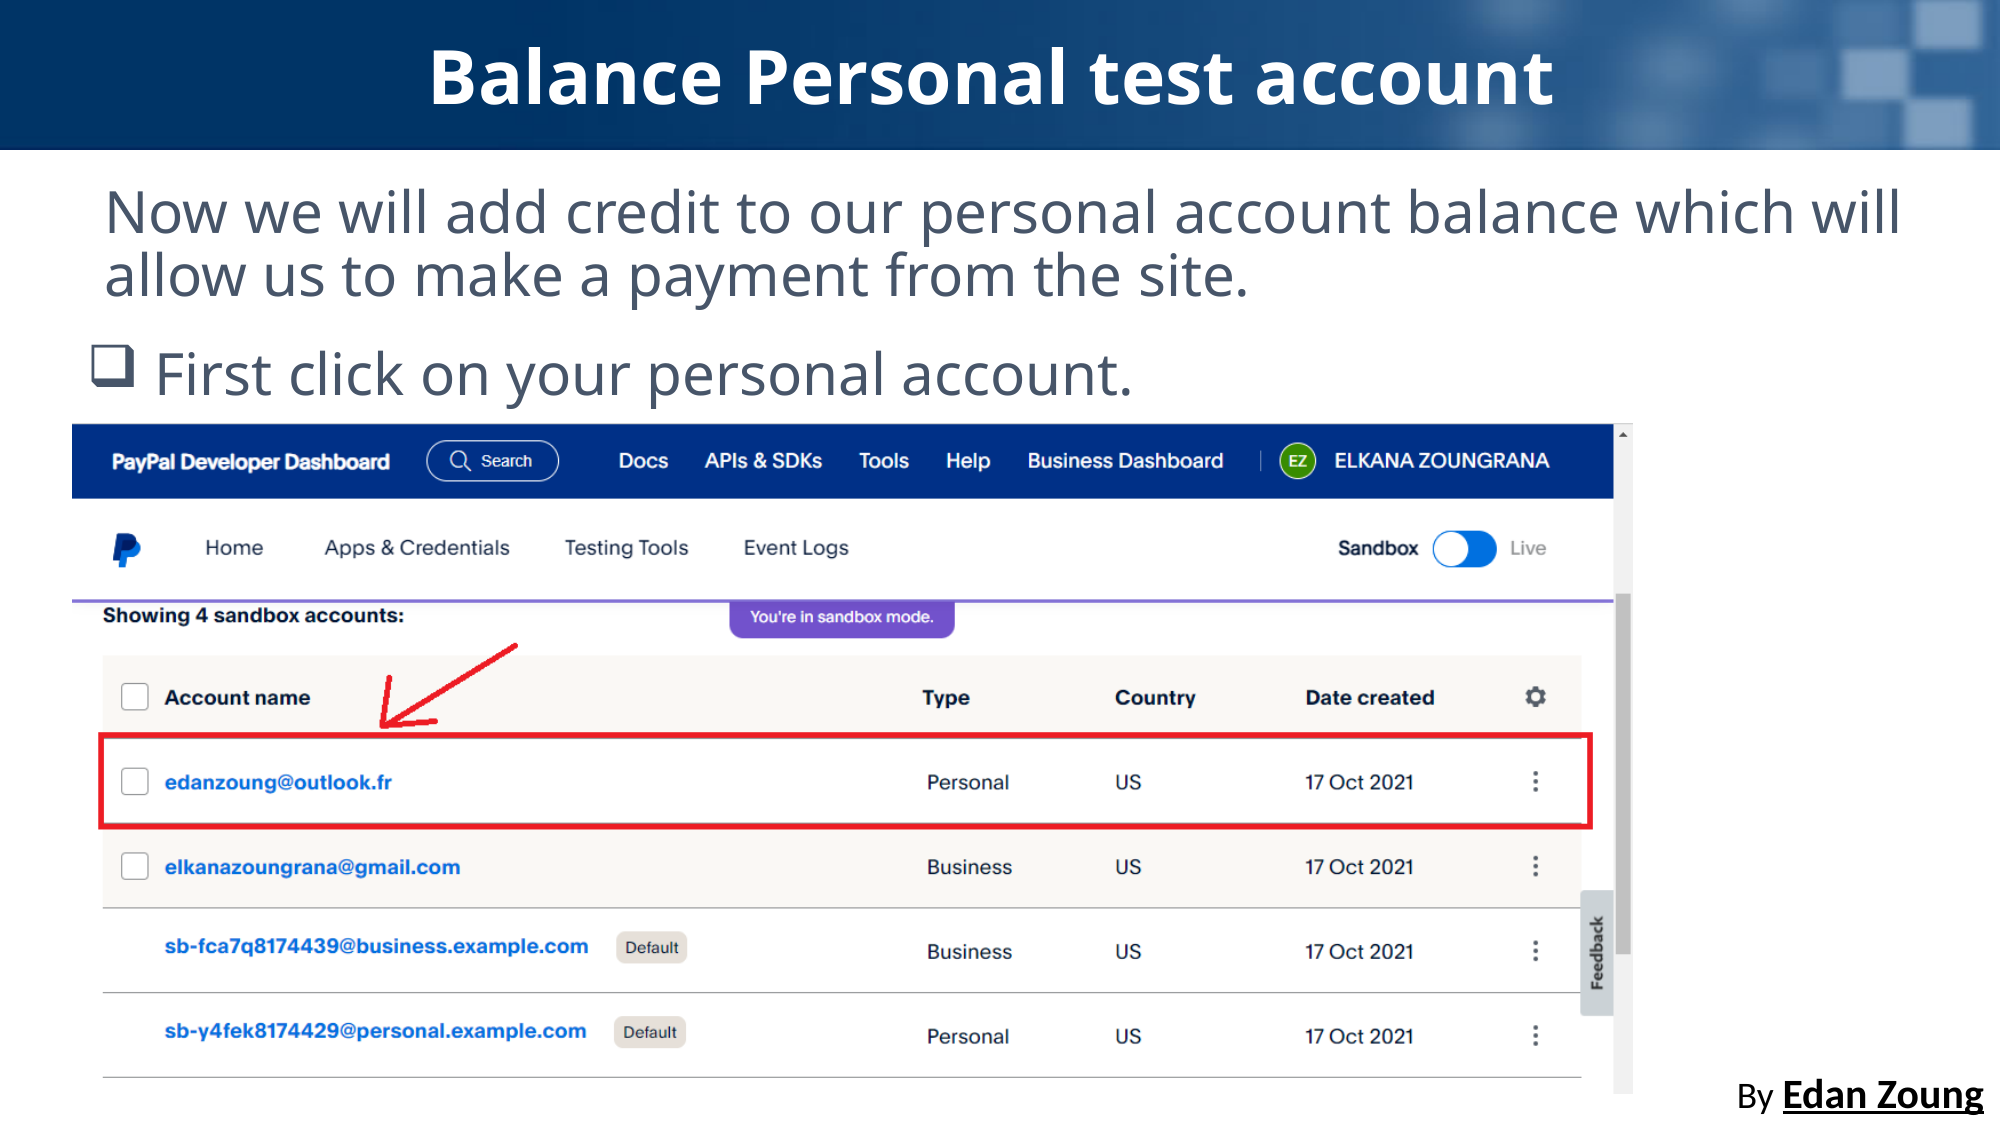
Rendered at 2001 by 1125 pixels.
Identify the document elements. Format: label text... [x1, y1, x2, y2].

picture [0, 0, 2000, 150]
text_box First click on your personal account. [72, 337, 1177, 422]
picture [72, 422, 1633, 1094]
list Now we will add credit to our personal account balance which will allow us to make a payment from the site. [90, 175, 1918, 367]
text_box Balance Personal test account [196, 37, 1787, 129]
